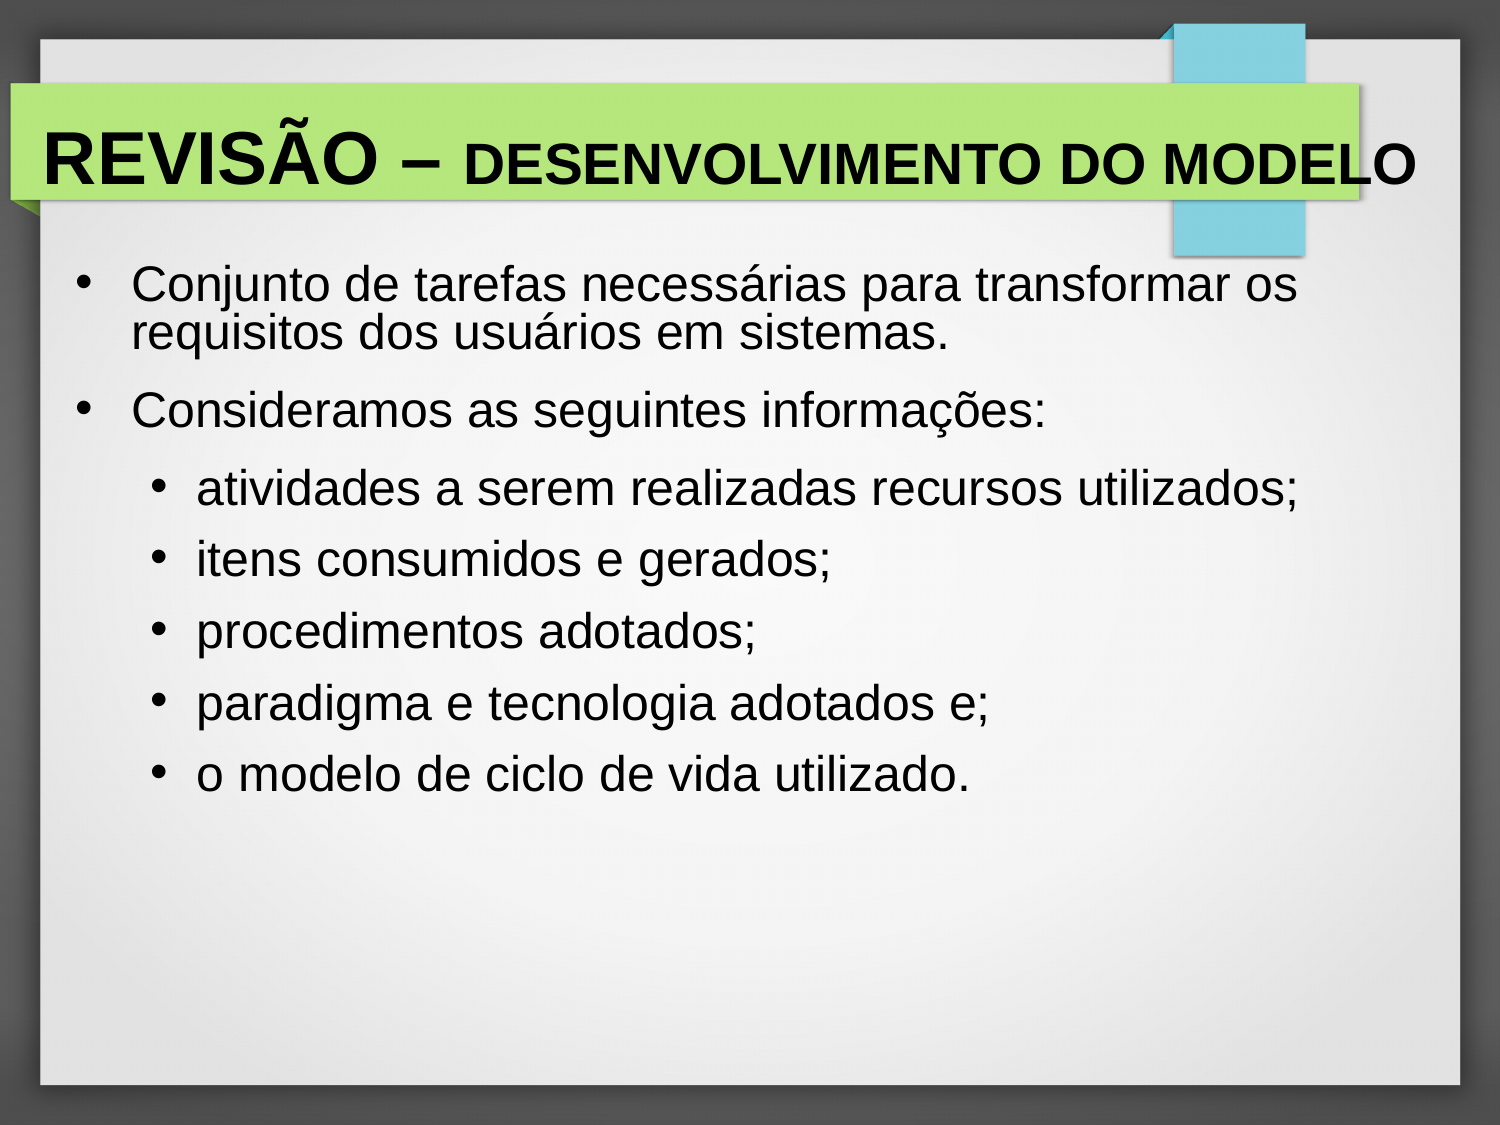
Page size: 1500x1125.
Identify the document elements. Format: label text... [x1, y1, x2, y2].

title REVISÃO – DESENVOLVIMENTO DO MODELO [42, 82, 1425, 202]
list Conjunto de tarefas necessárias para transformar os requisitos dos usuários em sistemas. Consideramos as seguintes informações: atividades a serem realizadas recursos utilizados; itens consumidos e gerados; procedimentos adotados; paradigma e tecnologia adotados e; o modelo de ciclo de vida utilizado. [75, 259, 1425, 1005]
picture [0, 0, 1500, 1125]
